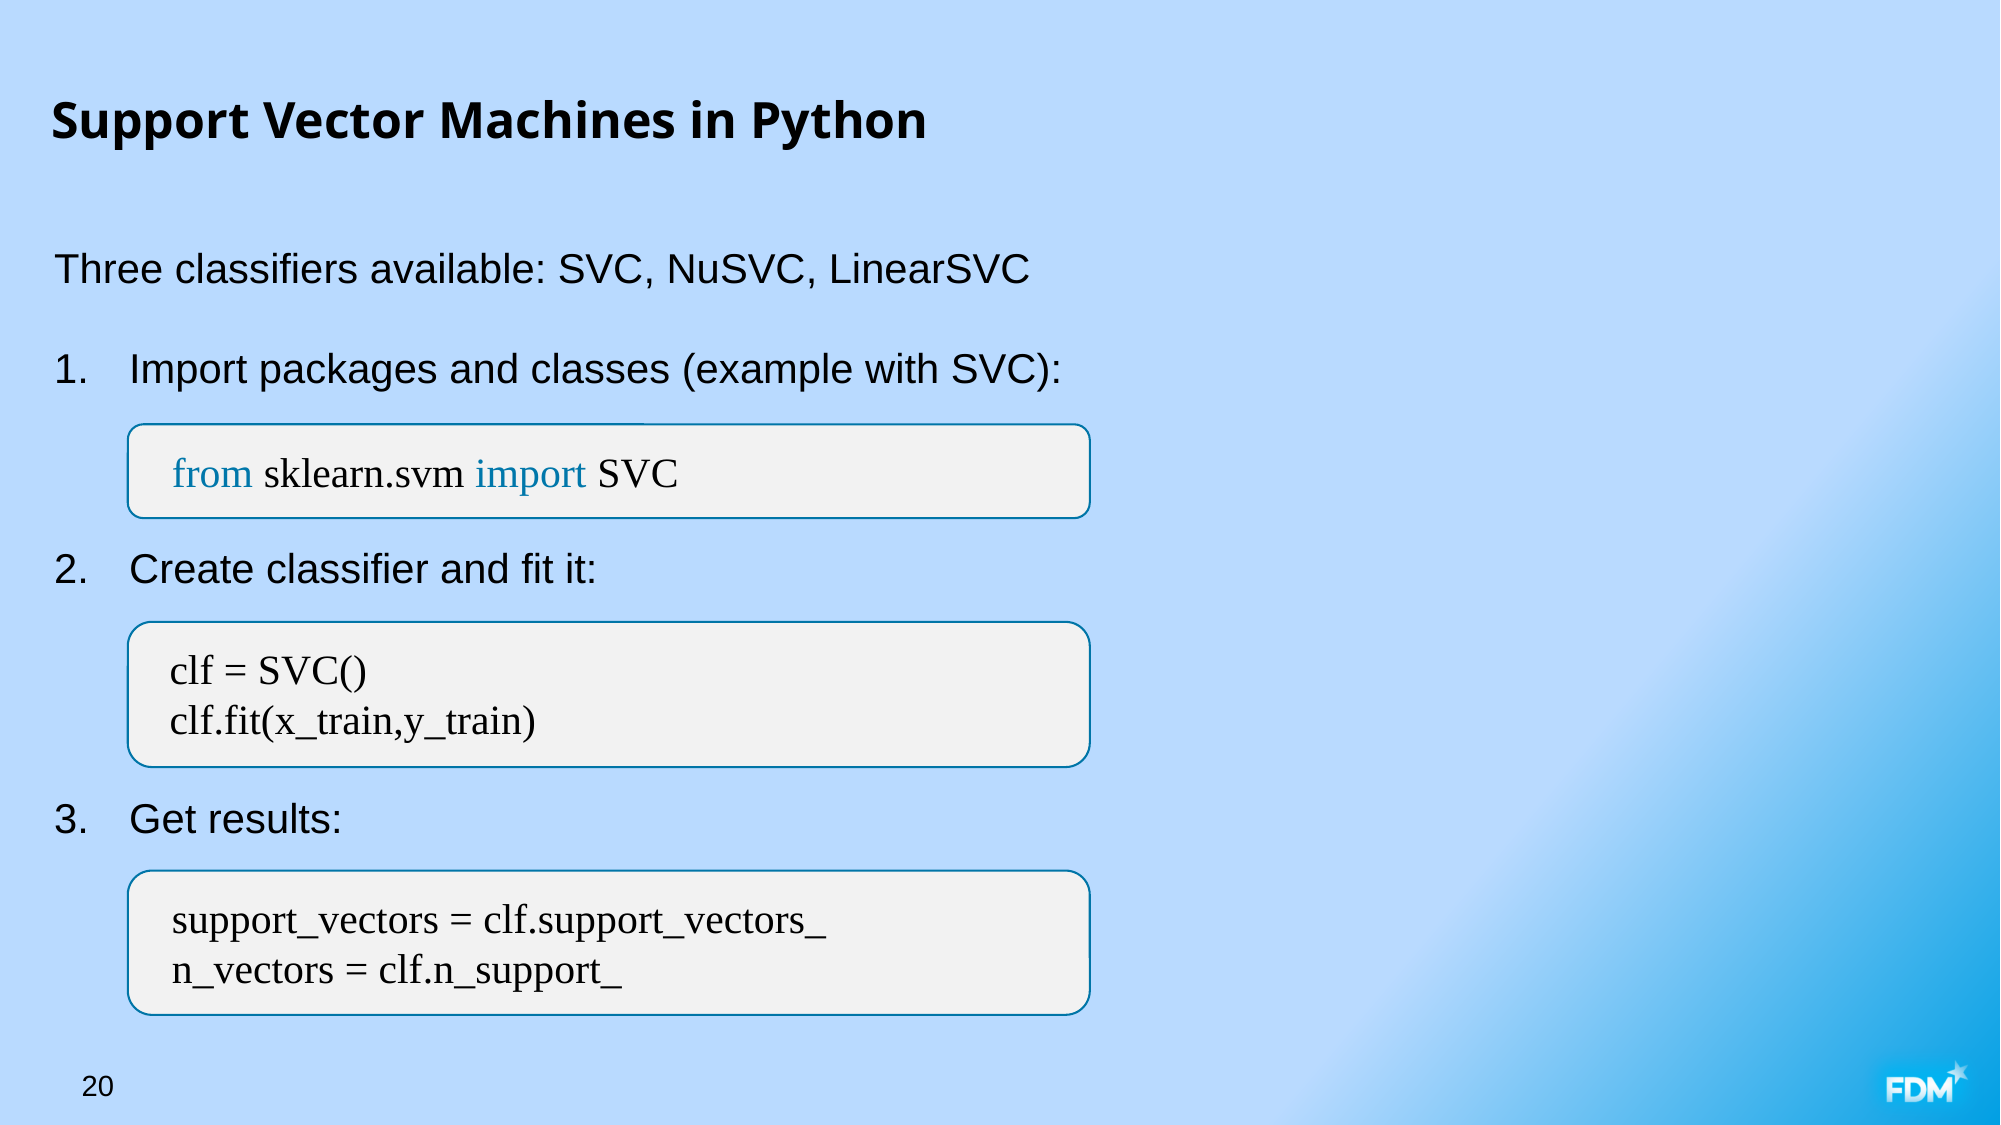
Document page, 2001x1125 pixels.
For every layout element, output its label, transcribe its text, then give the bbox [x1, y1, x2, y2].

picture [1858, 1029, 2000, 1125]
text_box [126, 869, 1091, 1016]
slide_number 20 [66, 1060, 534, 1110]
text_box [126, 620, 1091, 769]
text_box from sklearn.svm import SVC [156, 438, 1090, 504]
text_box [126, 423, 1091, 520]
text_box support_vectors = clf.support_vectors_ n_vectors = clf.n_support_ [156, 884, 1079, 1000]
text_box Support Vector Machines in Python [39, 76, 1879, 159]
text_box Three classifiers available: SVC, NuSVC, LinearSVC Import packages and classes (example with SVC): Create classifier and fit it: Get results: [39, 234, 1942, 850]
text_box clf = SVC() clf.fit(x_train,y_train) [154, 635, 1077, 751]
